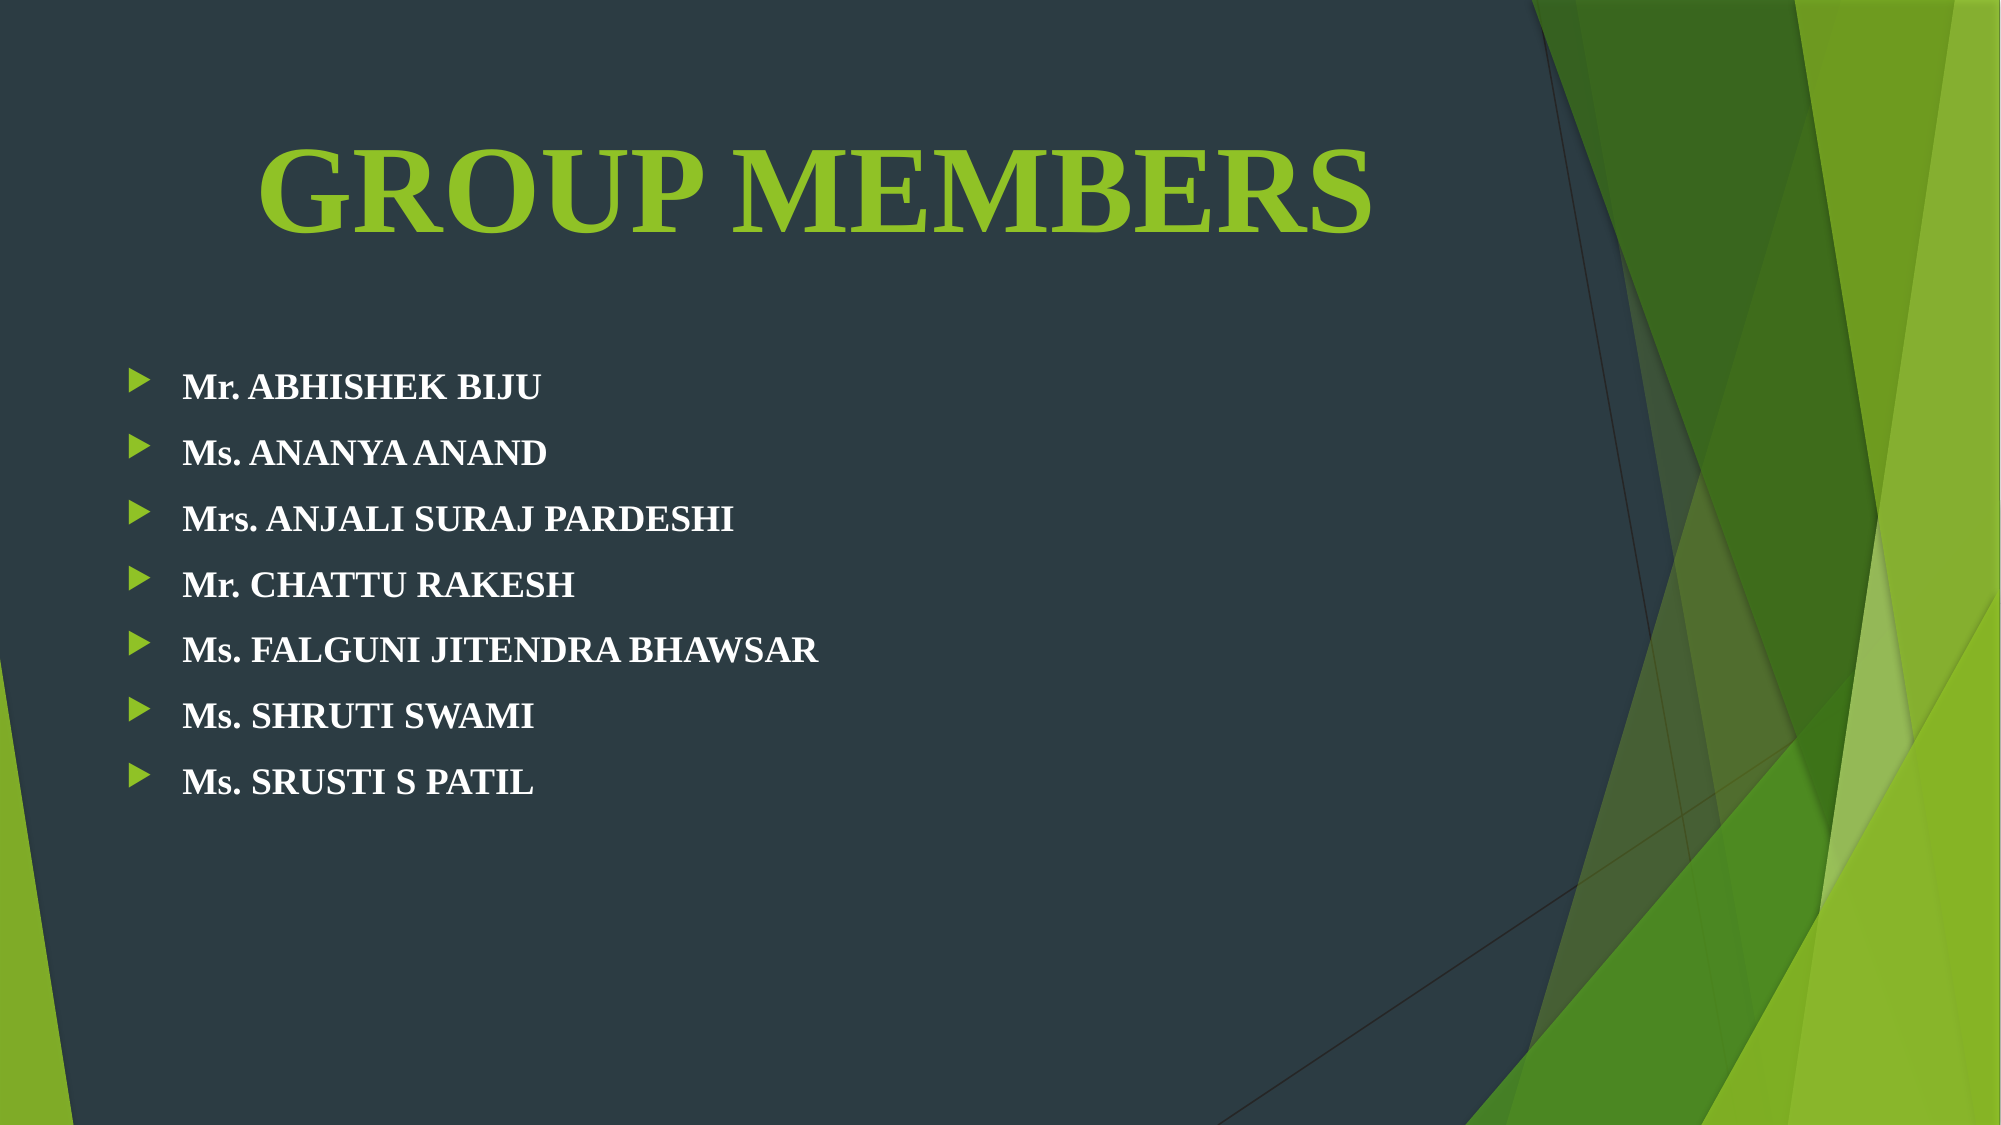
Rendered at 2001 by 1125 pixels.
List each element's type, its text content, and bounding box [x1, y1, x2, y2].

list Mr. ABHISHEK BIJU Ms. ANANYA ANAND Mrs. ANJALI SURAJ PARDESHI Mr. CHATTU RAKESH Ms. FALGUNI JITENDRA BHAWSAR Ms. SHRUTI SWAMI Ms. SRUSTI S PATIL [111, 354, 1522, 992]
title GROUP MEMBERS [111, 99, 1522, 317]
